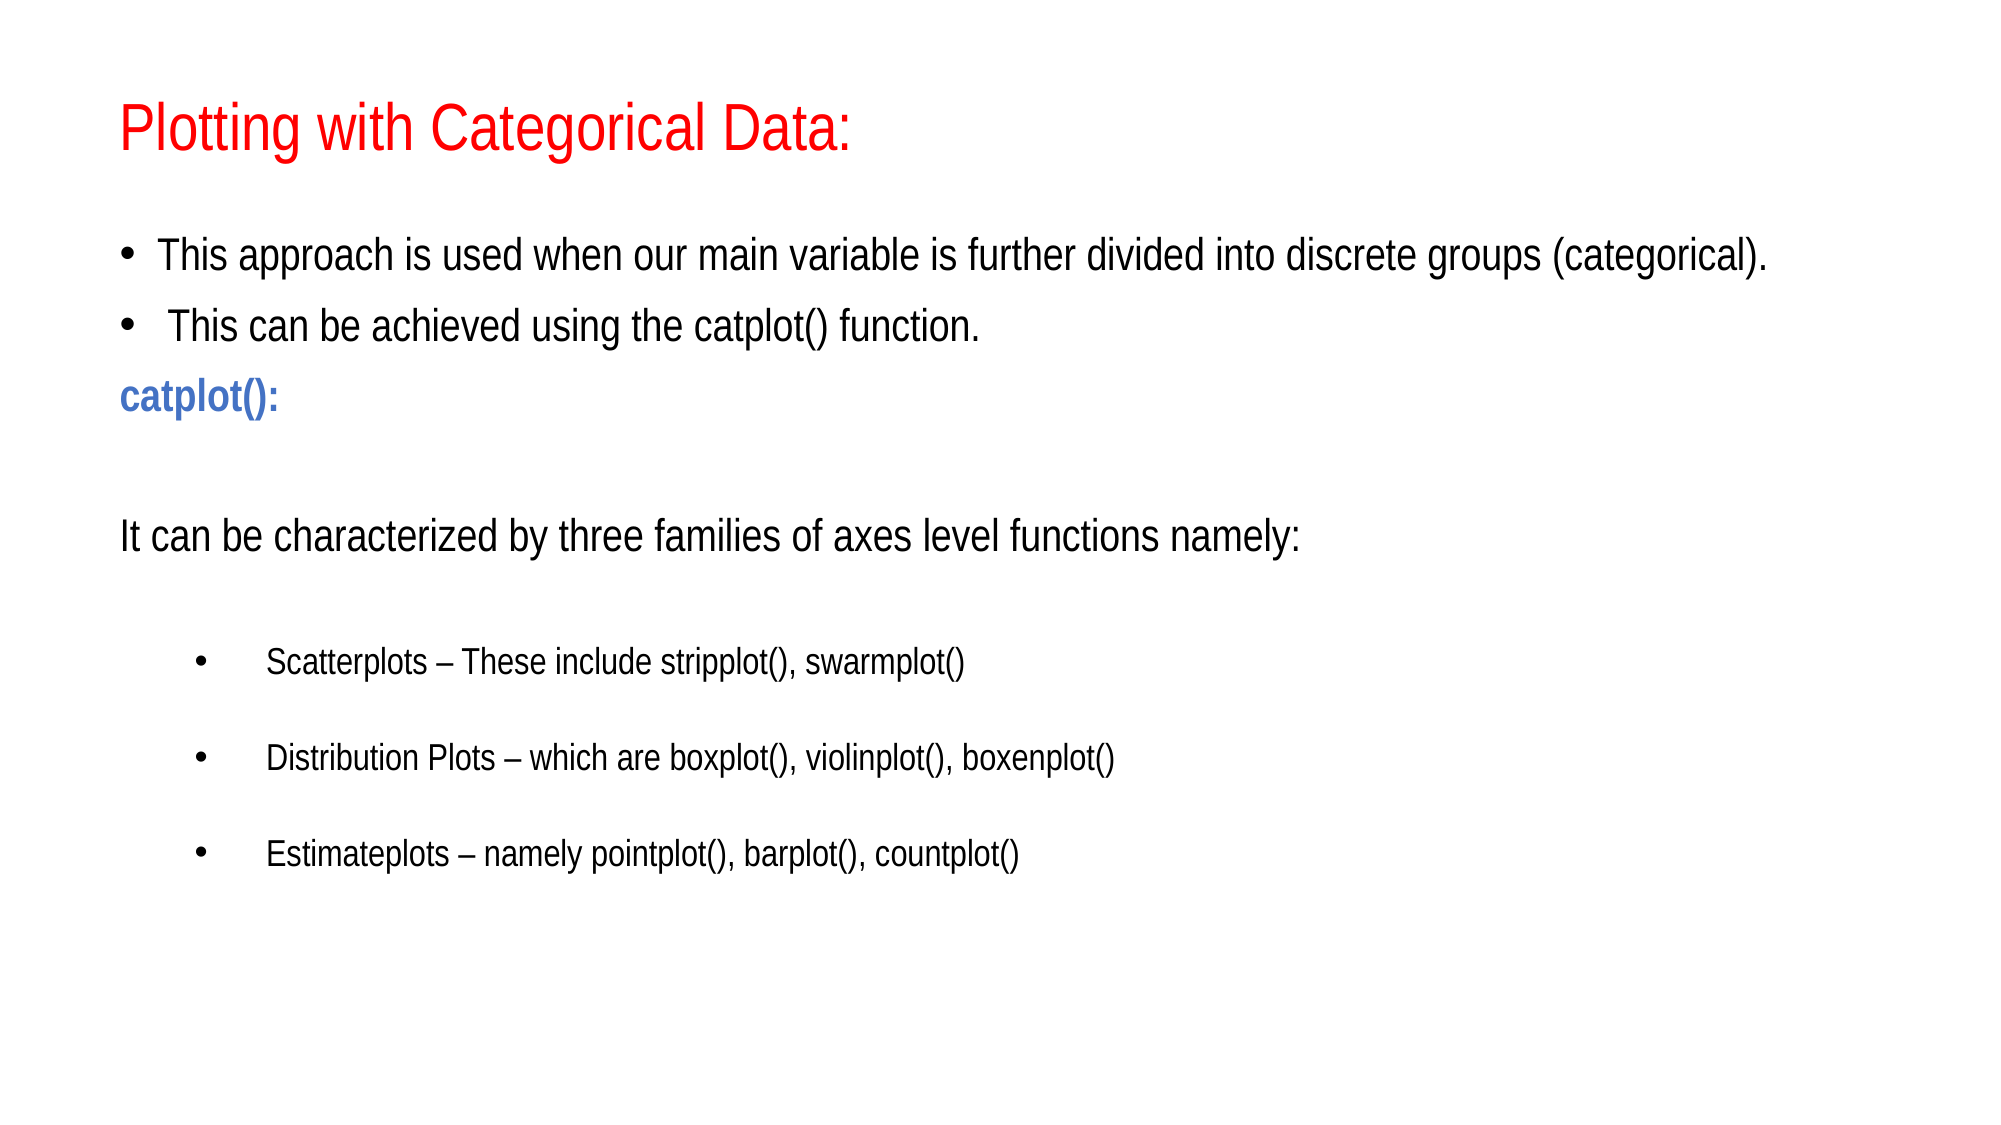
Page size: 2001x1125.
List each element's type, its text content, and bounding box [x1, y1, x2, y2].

text_box Plotting with Categorical Data: [104, 59, 1863, 198]
text_box This approach is used when our main variable is further divided into discrete groups (categorical). This can be achieved using the catplot() function. catplot(): It can be characterized by three families of axes level functions namely: Scatterplots – These include stripplot(), swarmplot() Distribution Plots – which are boxplot(), violinplot(), boxenplot() Estimateplots – namely pointplot(), barplot(), countplot() [104, 223, 1863, 1014]
